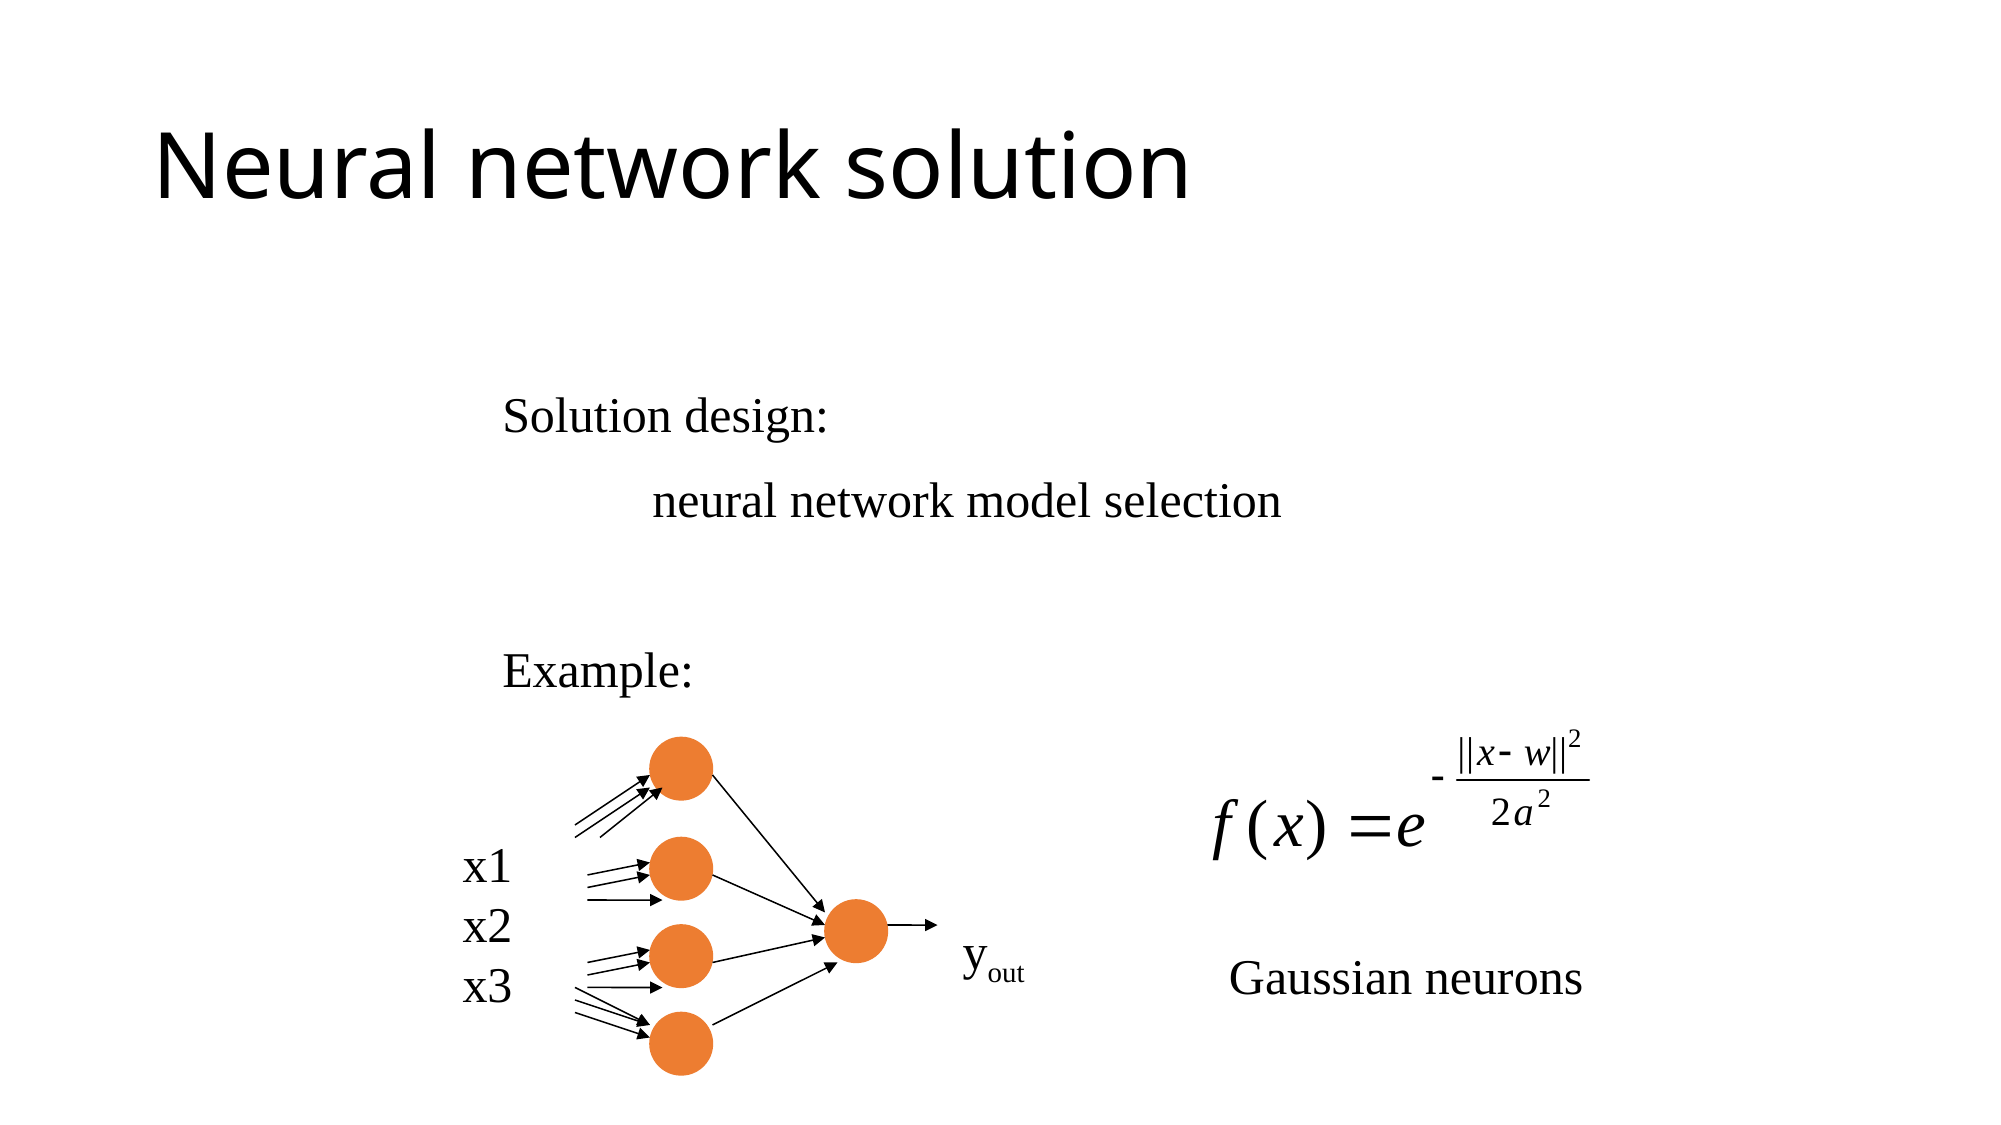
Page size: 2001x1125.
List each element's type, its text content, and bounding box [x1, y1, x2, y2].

text_box [587, 871, 650, 888]
text_box [649, 837, 713, 900]
text_box Gaussian neurons [1200, 937, 1613, 1013]
text_box [712, 962, 838, 1026]
text_box [574, 1012, 650, 1040]
text_box [824, 899, 888, 963]
text_box [587, 946, 650, 963]
text_box [649, 737, 713, 800]
text_box yout [912, 912, 1075, 996]
title Neural network solution [137, 59, 1863, 278]
text_box [712, 874, 826, 926]
text_box [587, 858, 650, 876]
text_box x1x2x3 [437, 824, 538, 1020]
text_box [574, 774, 650, 826]
text_box [599, 787, 663, 838]
text_box [574, 999, 650, 1027]
text_box [649, 924, 713, 988]
text_box [587, 981, 663, 994]
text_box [1187, 712, 1610, 880]
text_box Solution design: neural network model selection Example: [487, 375, 1600, 705]
text_box [712, 774, 826, 913]
text_box [712, 934, 826, 963]
text_box [587, 893, 663, 907]
text_box [649, 1012, 713, 1075]
text_box [574, 787, 650, 838]
text_box [587, 958, 650, 976]
